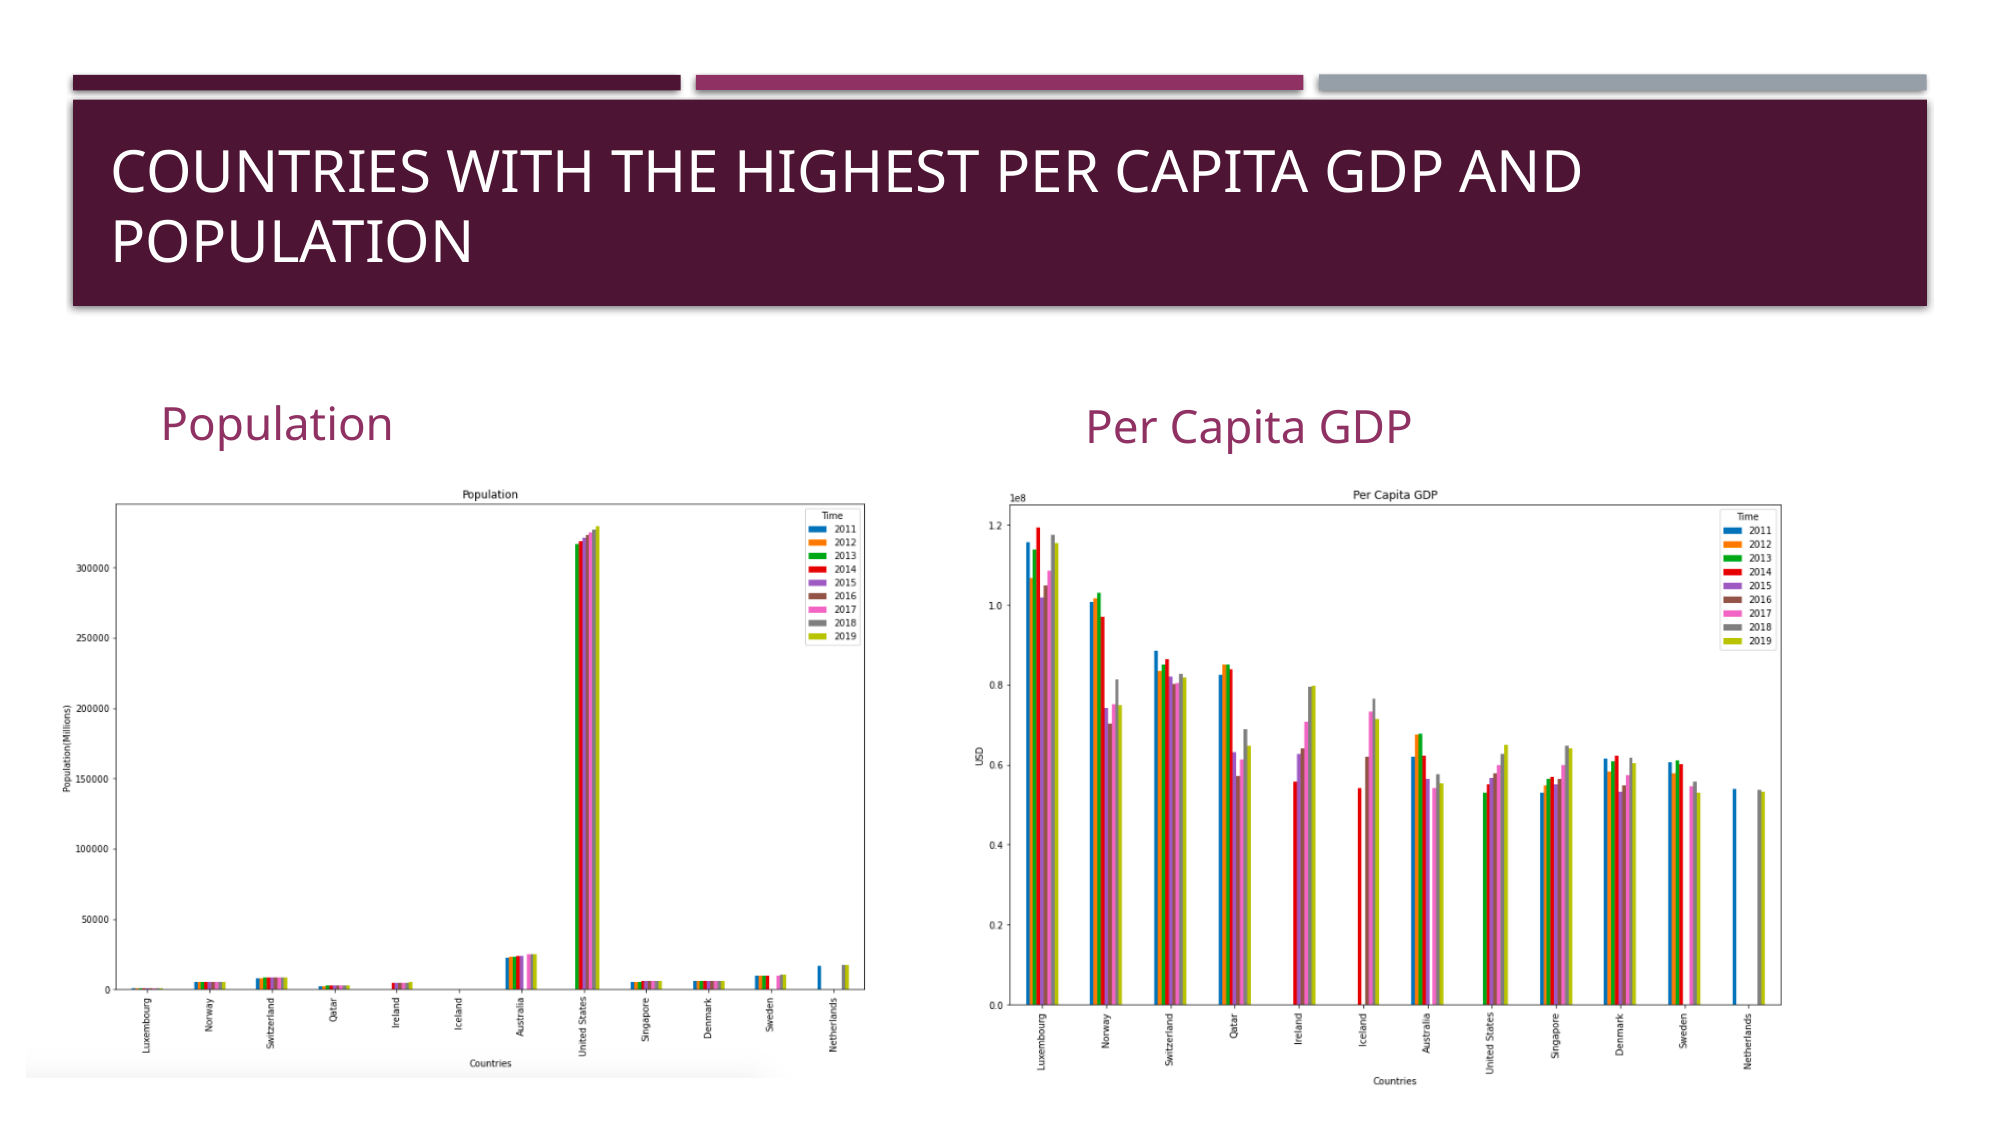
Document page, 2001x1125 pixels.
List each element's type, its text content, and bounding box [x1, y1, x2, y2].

list Per Capita GDP [1070, 369, 1905, 460]
title Countries with the highest Per Capita GDP and Population [95, 119, 1905, 282]
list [931, 479, 1804, 1096]
list Population [145, 369, 980, 458]
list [25, 479, 883, 1079]
